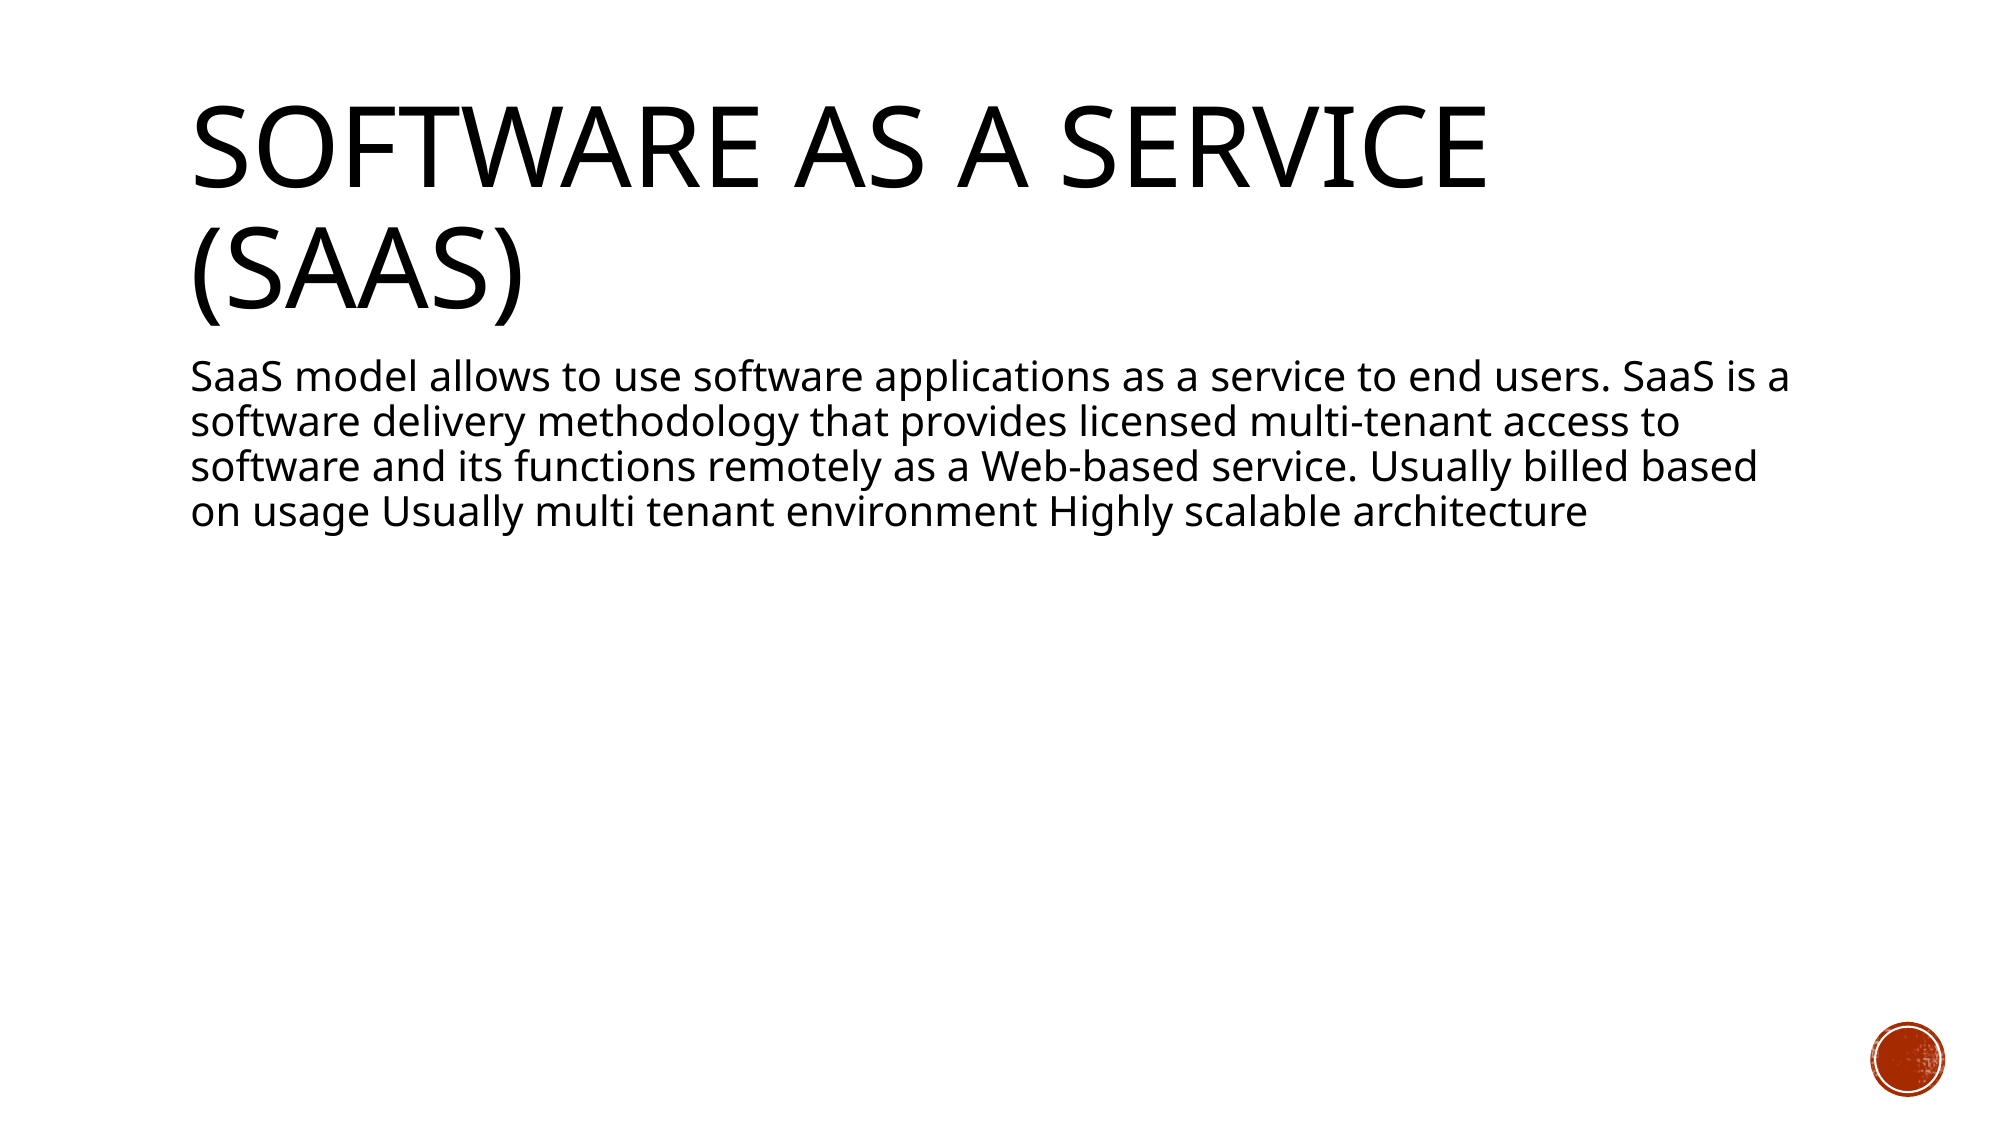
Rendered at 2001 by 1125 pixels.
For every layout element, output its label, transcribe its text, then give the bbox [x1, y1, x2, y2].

title Software as a Service (SaaS) [175, 79, 1826, 344]
list SaaS model allows to use software applications as a service to end users. SaaS is a software delivery methodology that provides licensed multi-tenant access to software and its functions remotely as a Web-based service. Usually billed based on usage Usually multi tenant environment Highly scalable architecture [175, 348, 1826, 1013]
